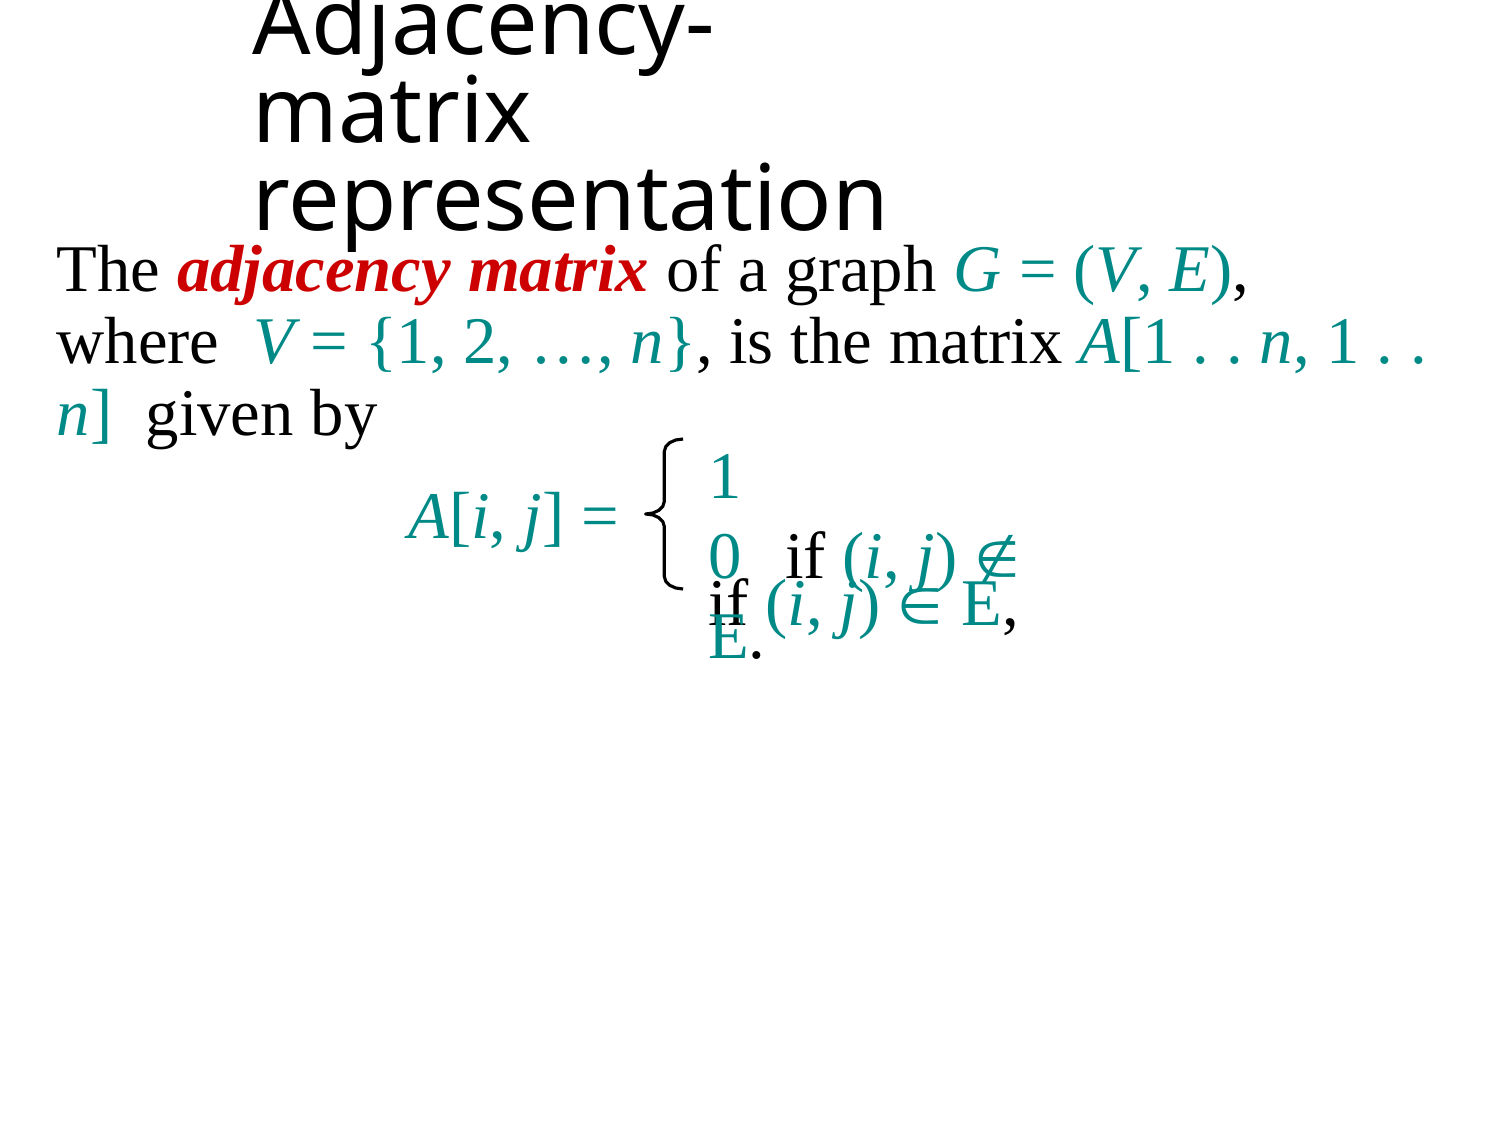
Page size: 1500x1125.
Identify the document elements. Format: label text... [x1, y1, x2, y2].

title Adjacency-matrix representation [250, 0, 963, 221]
text_box 0 if (i, j)  E. [706, 510, 1096, 672]
text_box The adjacency matrix of a graph G = (V, E), where V = {1, 2, …, n}, is the matrix A[1 . . n, 1 . . n] given by 1 if (i, j)  E, [54, 221, 1430, 639]
text_box [645, 439, 684, 590]
